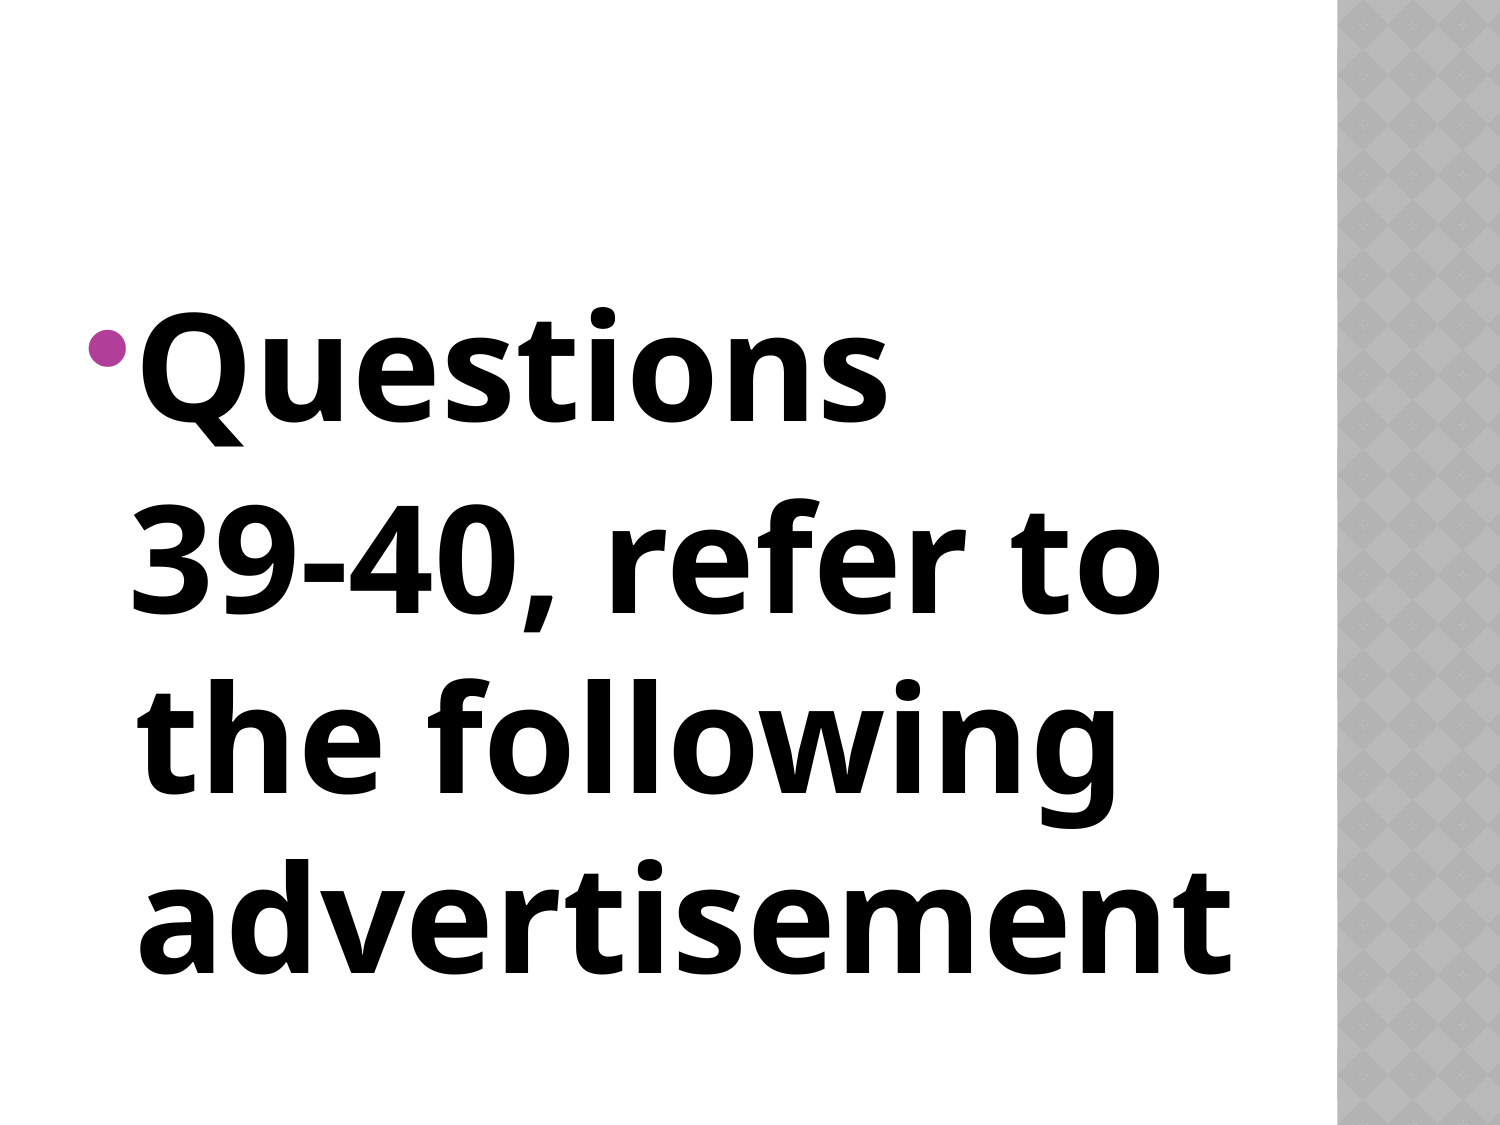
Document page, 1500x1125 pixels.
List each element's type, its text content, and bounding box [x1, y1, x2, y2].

list Questions 39-40, refer to the following advertisement. [75, 264, 1263, 1059]
